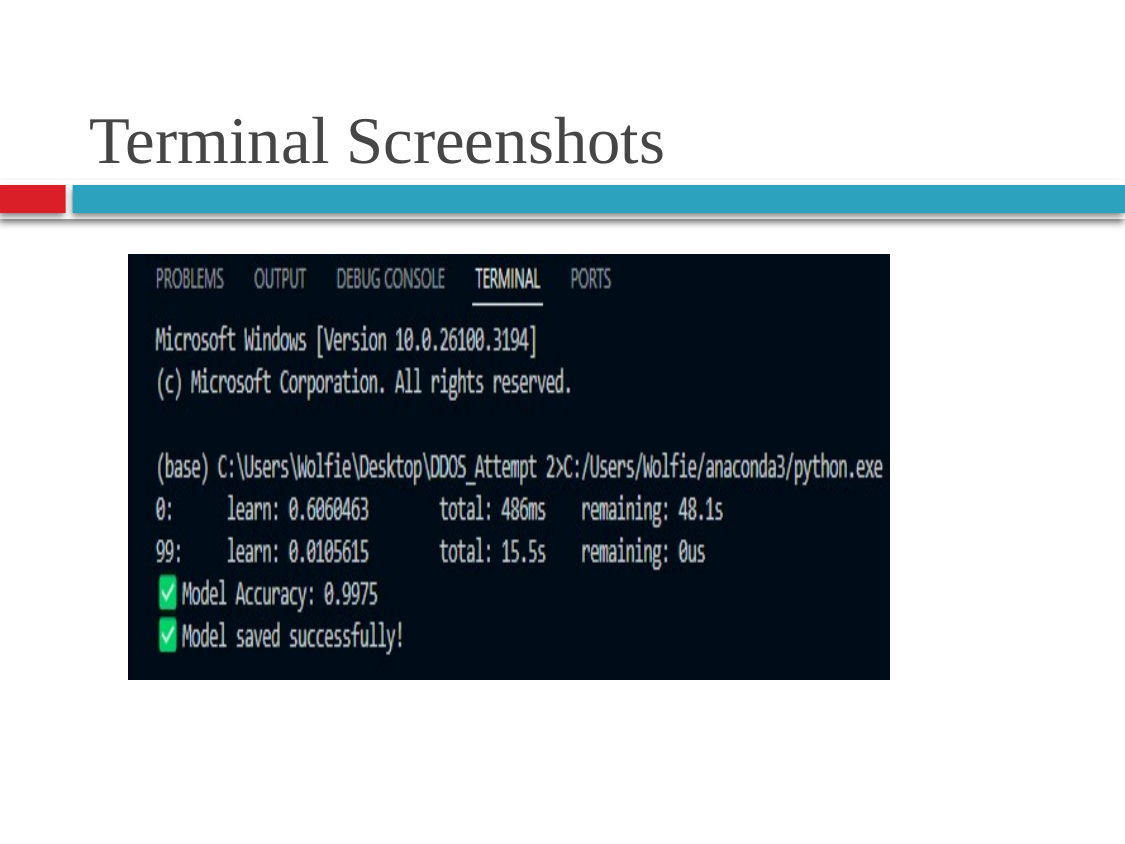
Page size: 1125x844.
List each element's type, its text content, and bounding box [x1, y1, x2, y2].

title Terminal Screenshots [75, 19, 1079, 185]
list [128, 254, 891, 680]
